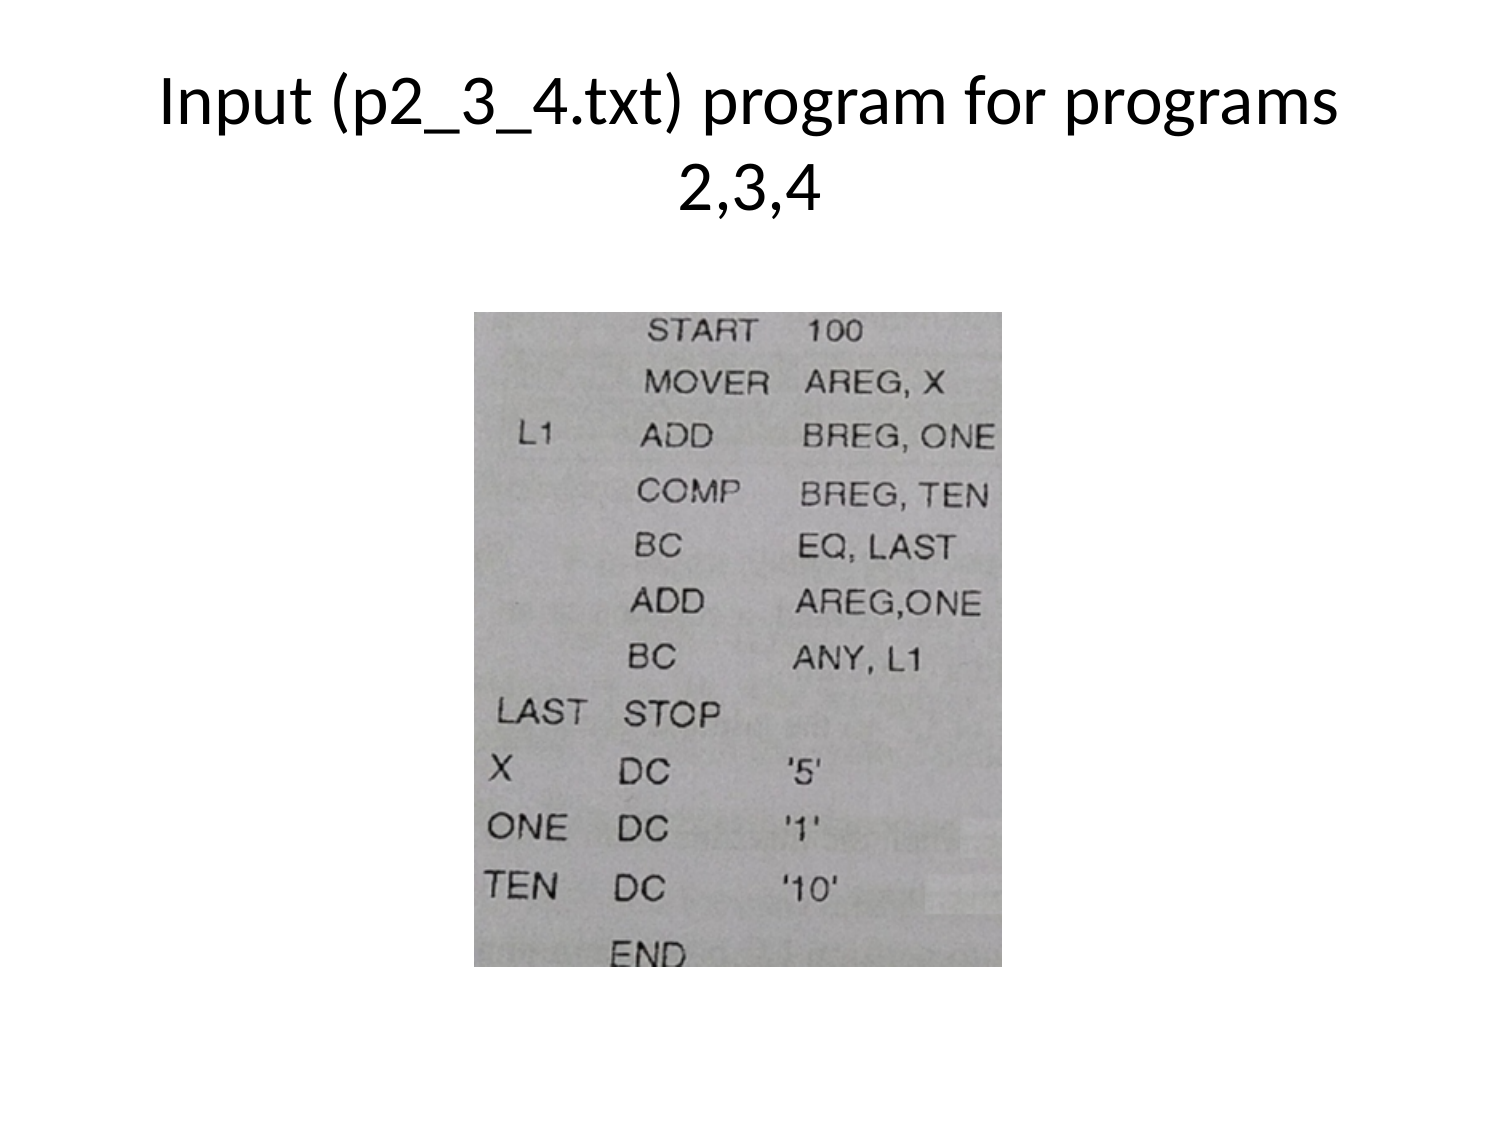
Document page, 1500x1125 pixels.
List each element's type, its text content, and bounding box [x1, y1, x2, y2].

title Input (p2_3_4.txt) program for programs 2,3,4 [75, 45, 1425, 233]
picture [474, 312, 1002, 967]
